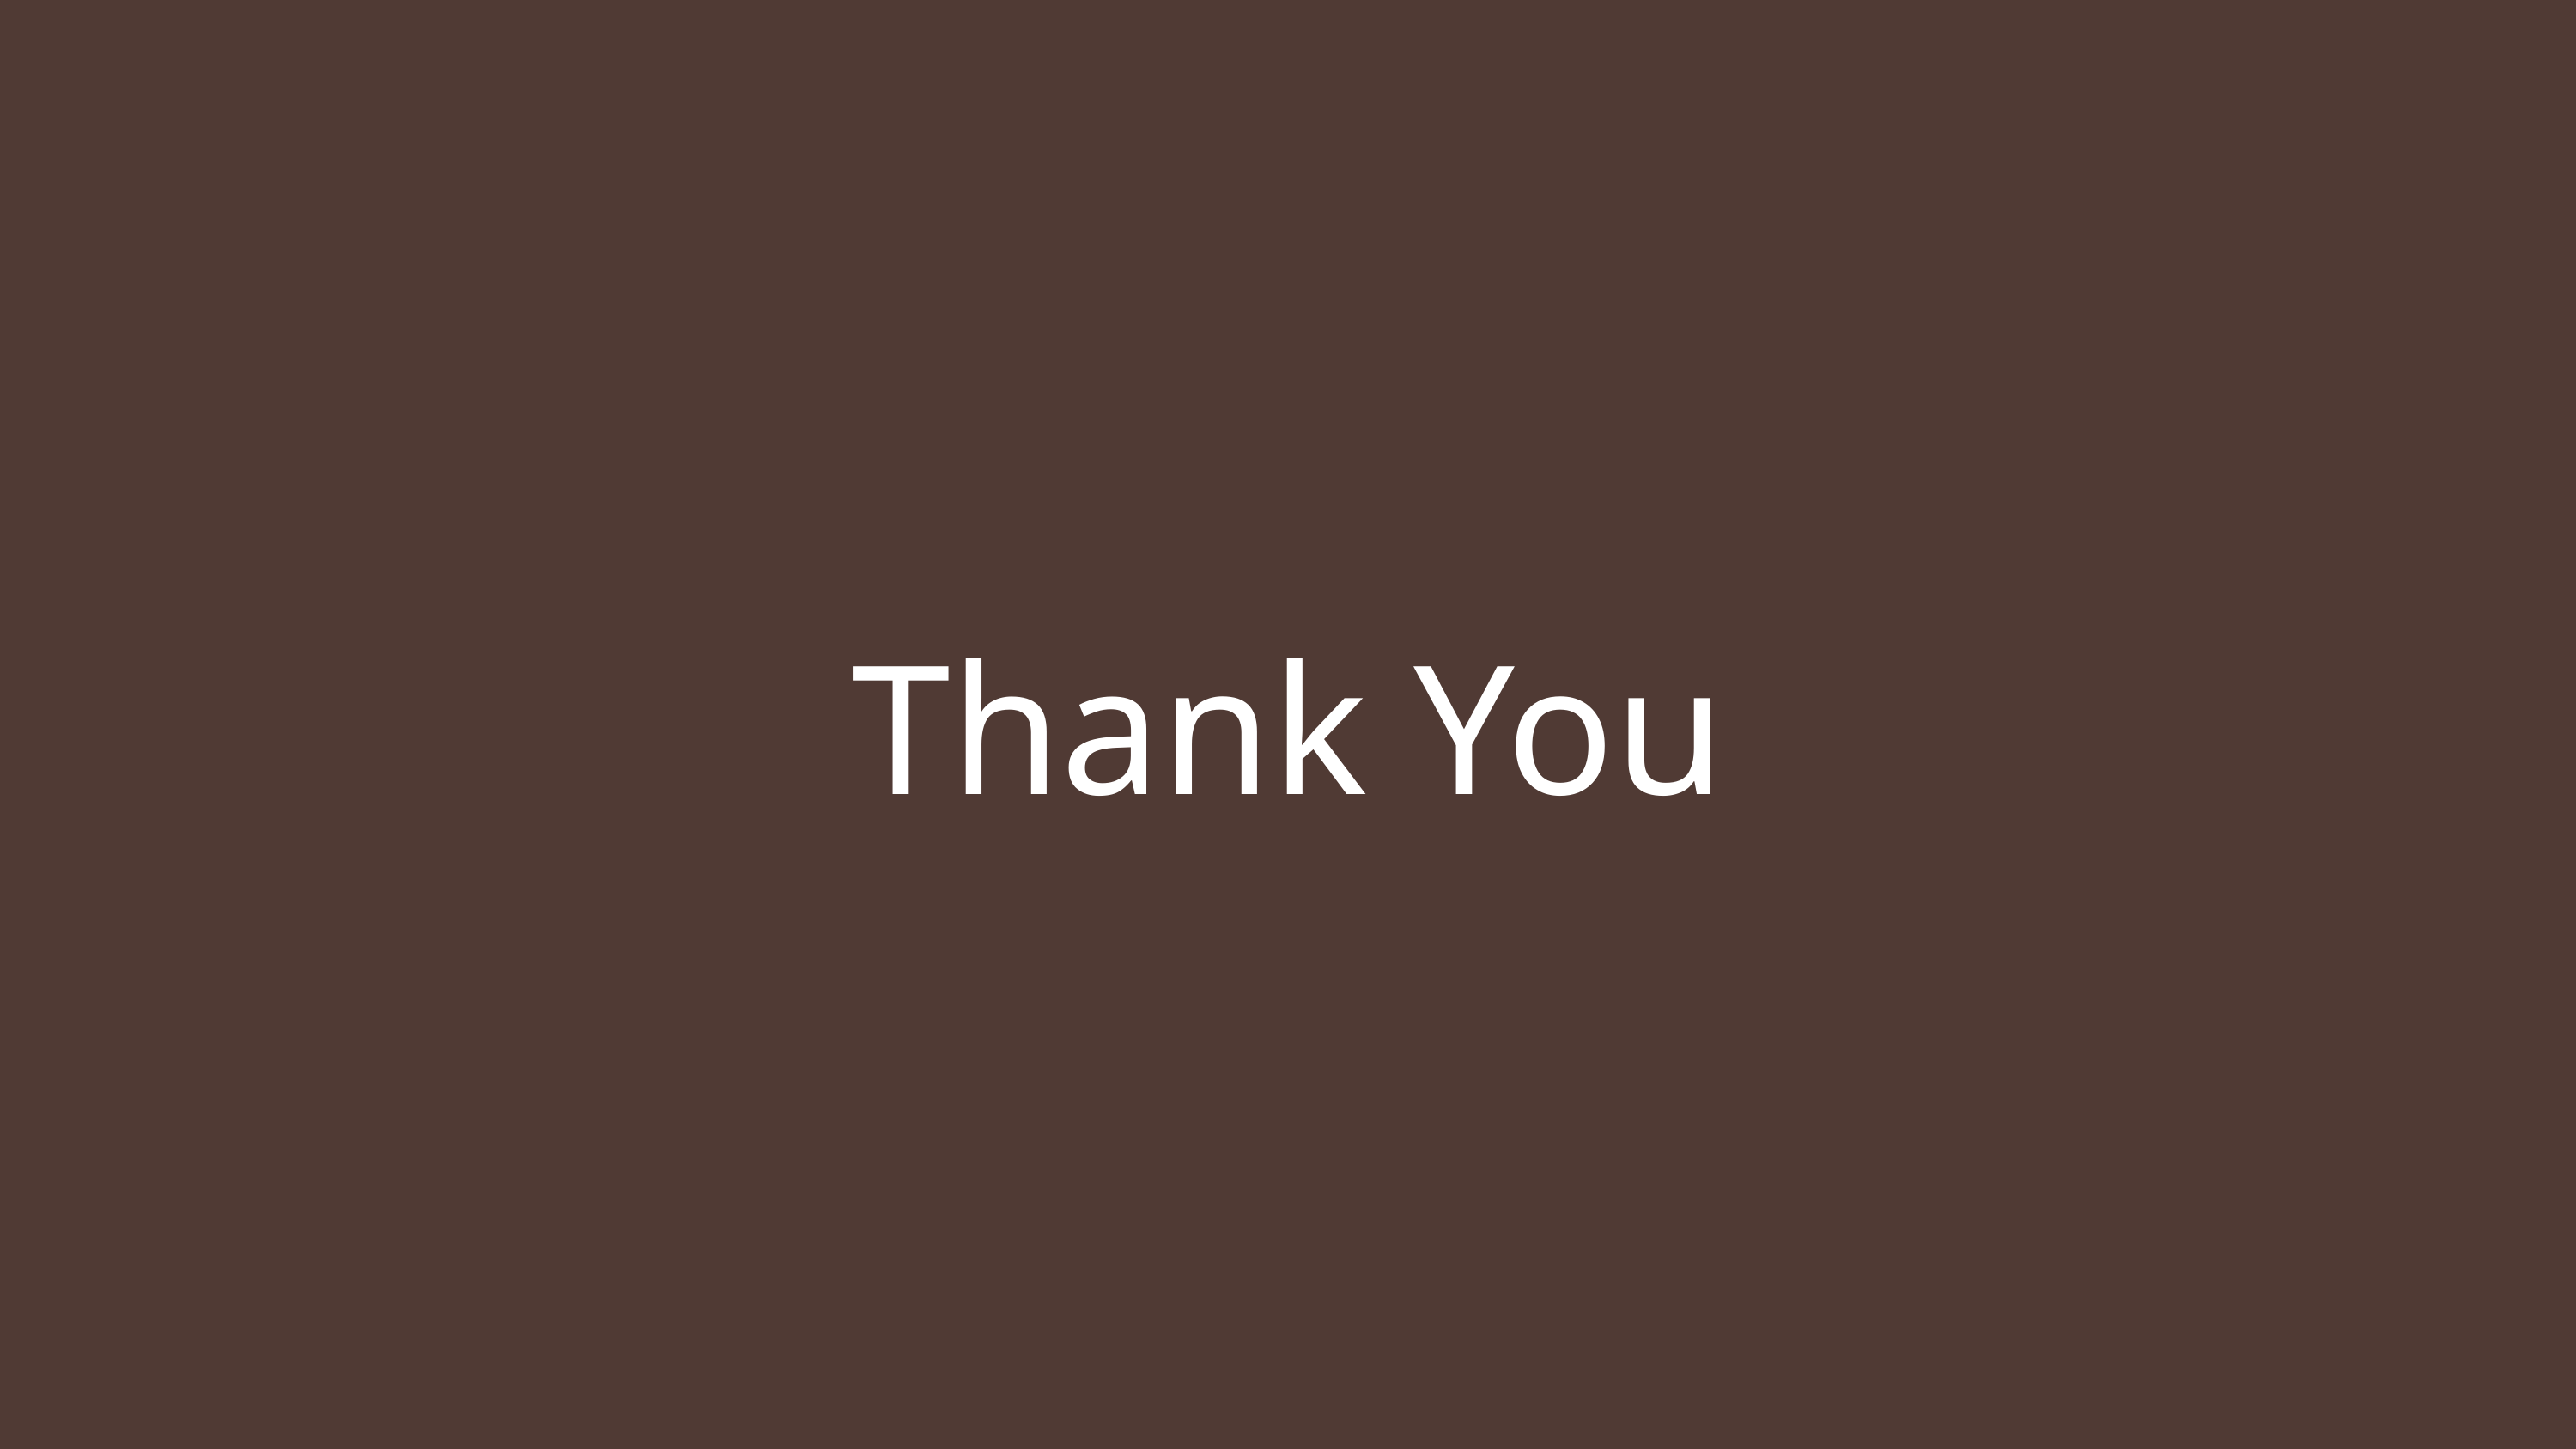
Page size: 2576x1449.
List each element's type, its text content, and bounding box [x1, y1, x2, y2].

text_box Thank You [659, 609, 1917, 837]
